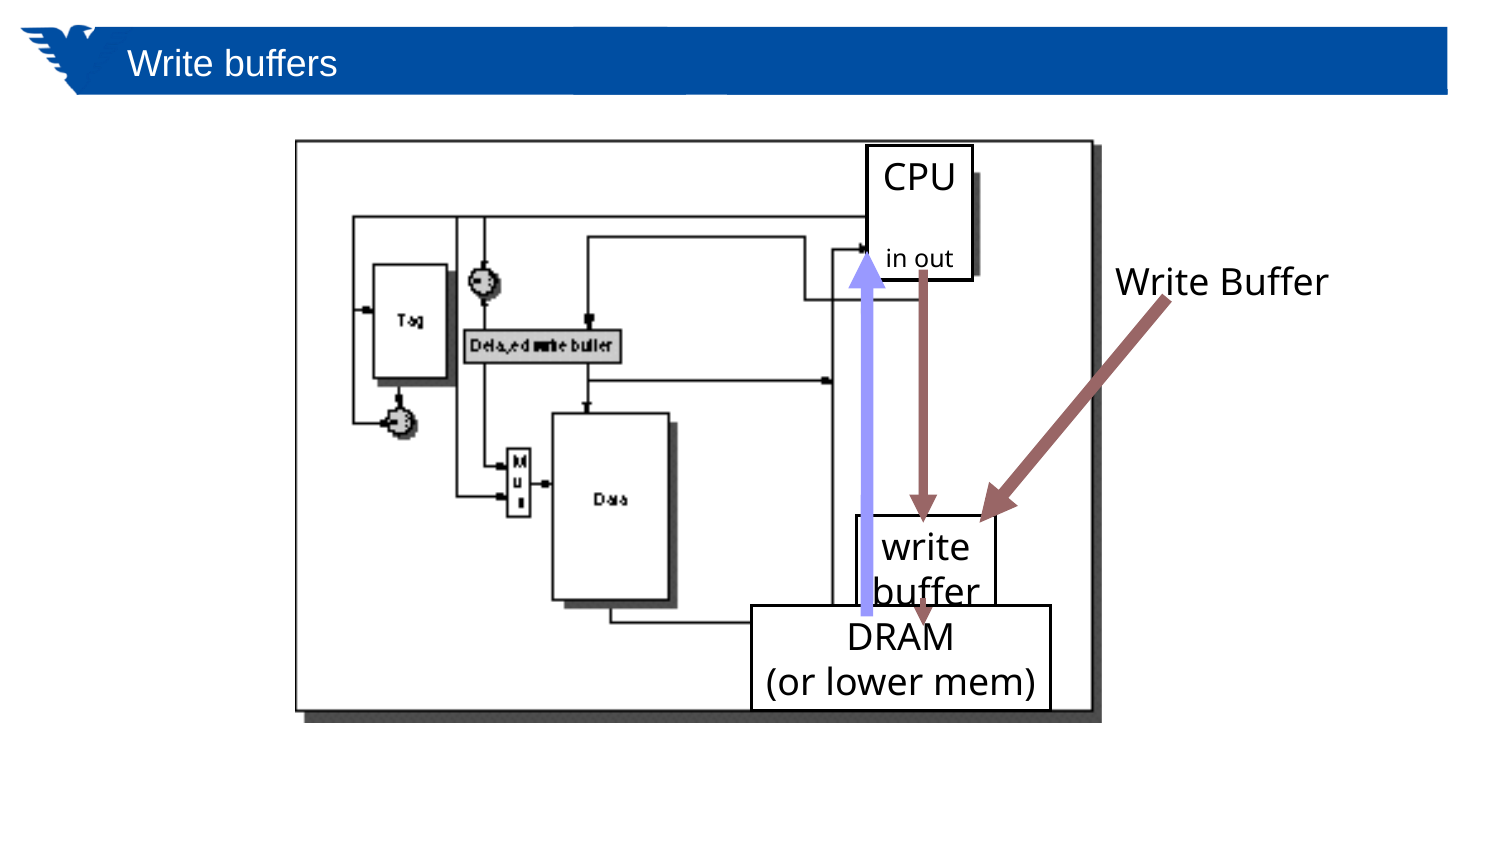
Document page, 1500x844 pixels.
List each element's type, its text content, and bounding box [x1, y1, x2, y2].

title Write buffers [112, 28, 1285, 95]
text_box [294, 138, 1102, 723]
picture [5, 14, 148, 95]
text_box Write Buffer [1105, 250, 1345, 311]
